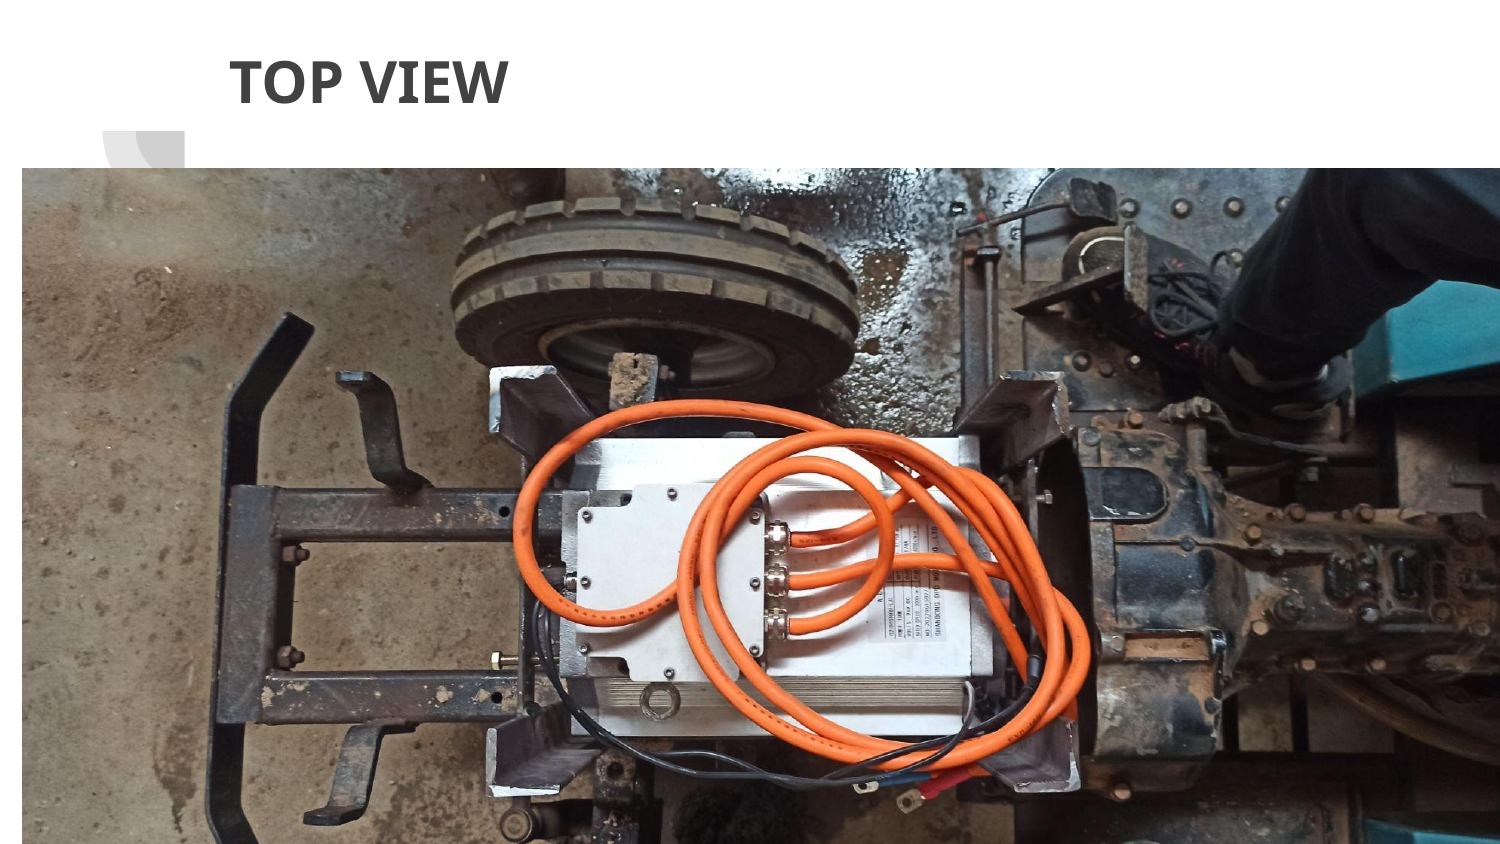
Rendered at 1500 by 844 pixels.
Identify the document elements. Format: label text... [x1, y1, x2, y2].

picture [22, 167, 1500, 844]
title TOP VIEW [213, 30, 1368, 166]
